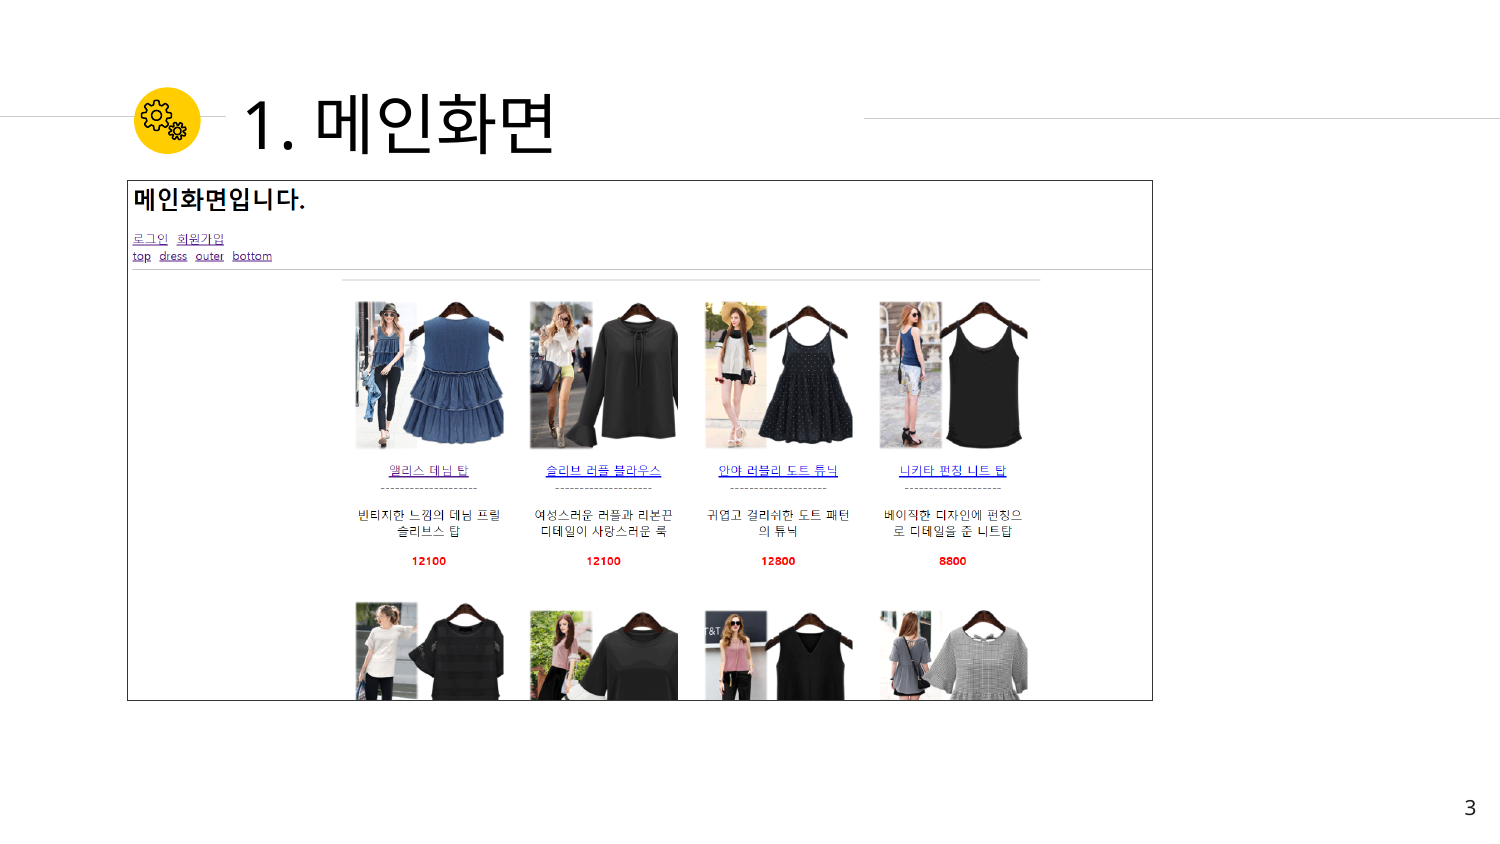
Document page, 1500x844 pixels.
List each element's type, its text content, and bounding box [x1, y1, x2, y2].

title 1.메인화면 [226, 86, 863, 159]
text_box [141, 100, 187, 140]
picture [127, 180, 1153, 701]
slide_number 3 [1401, 779, 1492, 844]
